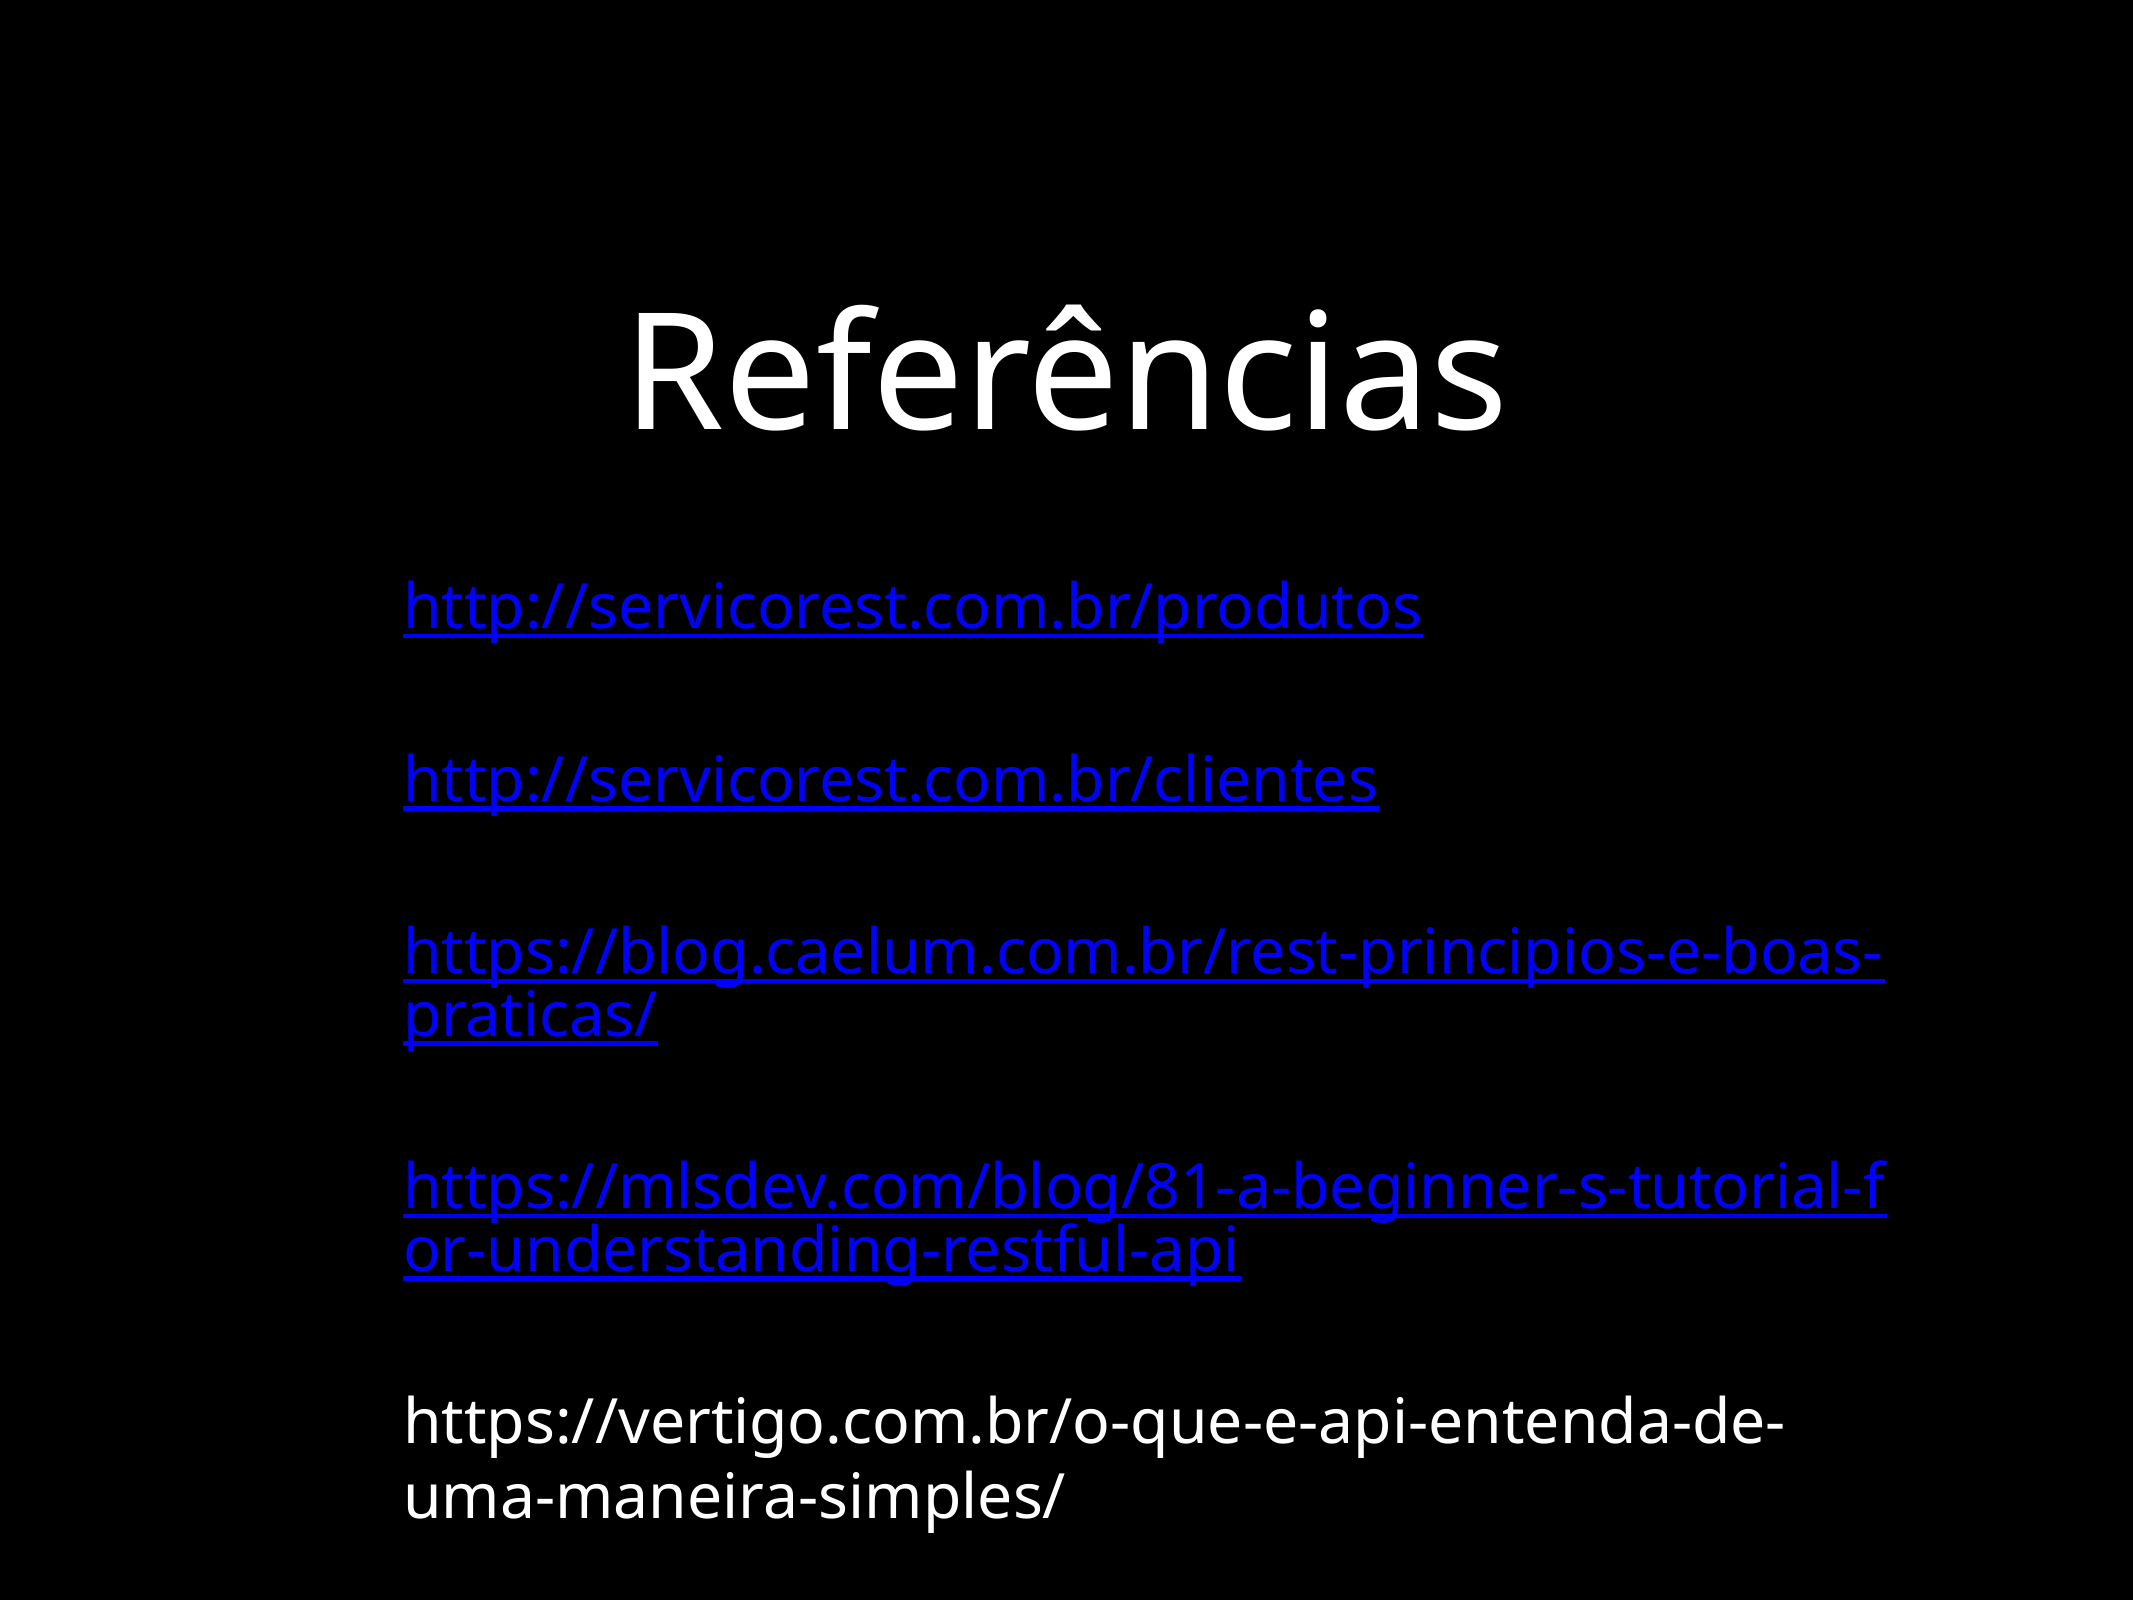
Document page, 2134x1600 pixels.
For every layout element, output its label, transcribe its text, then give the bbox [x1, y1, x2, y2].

text_box http://servicorest.com.br/produtos http://servicorest.com.br/clientes https://blog.caelum.com.br/rest-principios-e-boas-praticas/ https://mlsdev.com/blog/81-a-beginner-s-tutorial-for-understanding-restful-api https://vertigo.com.br/o-que-e-api-entenda-de-uma-maneira-simples/ [396, 560, 1923, 1413]
title Referências [383, 231, 1750, 498]
